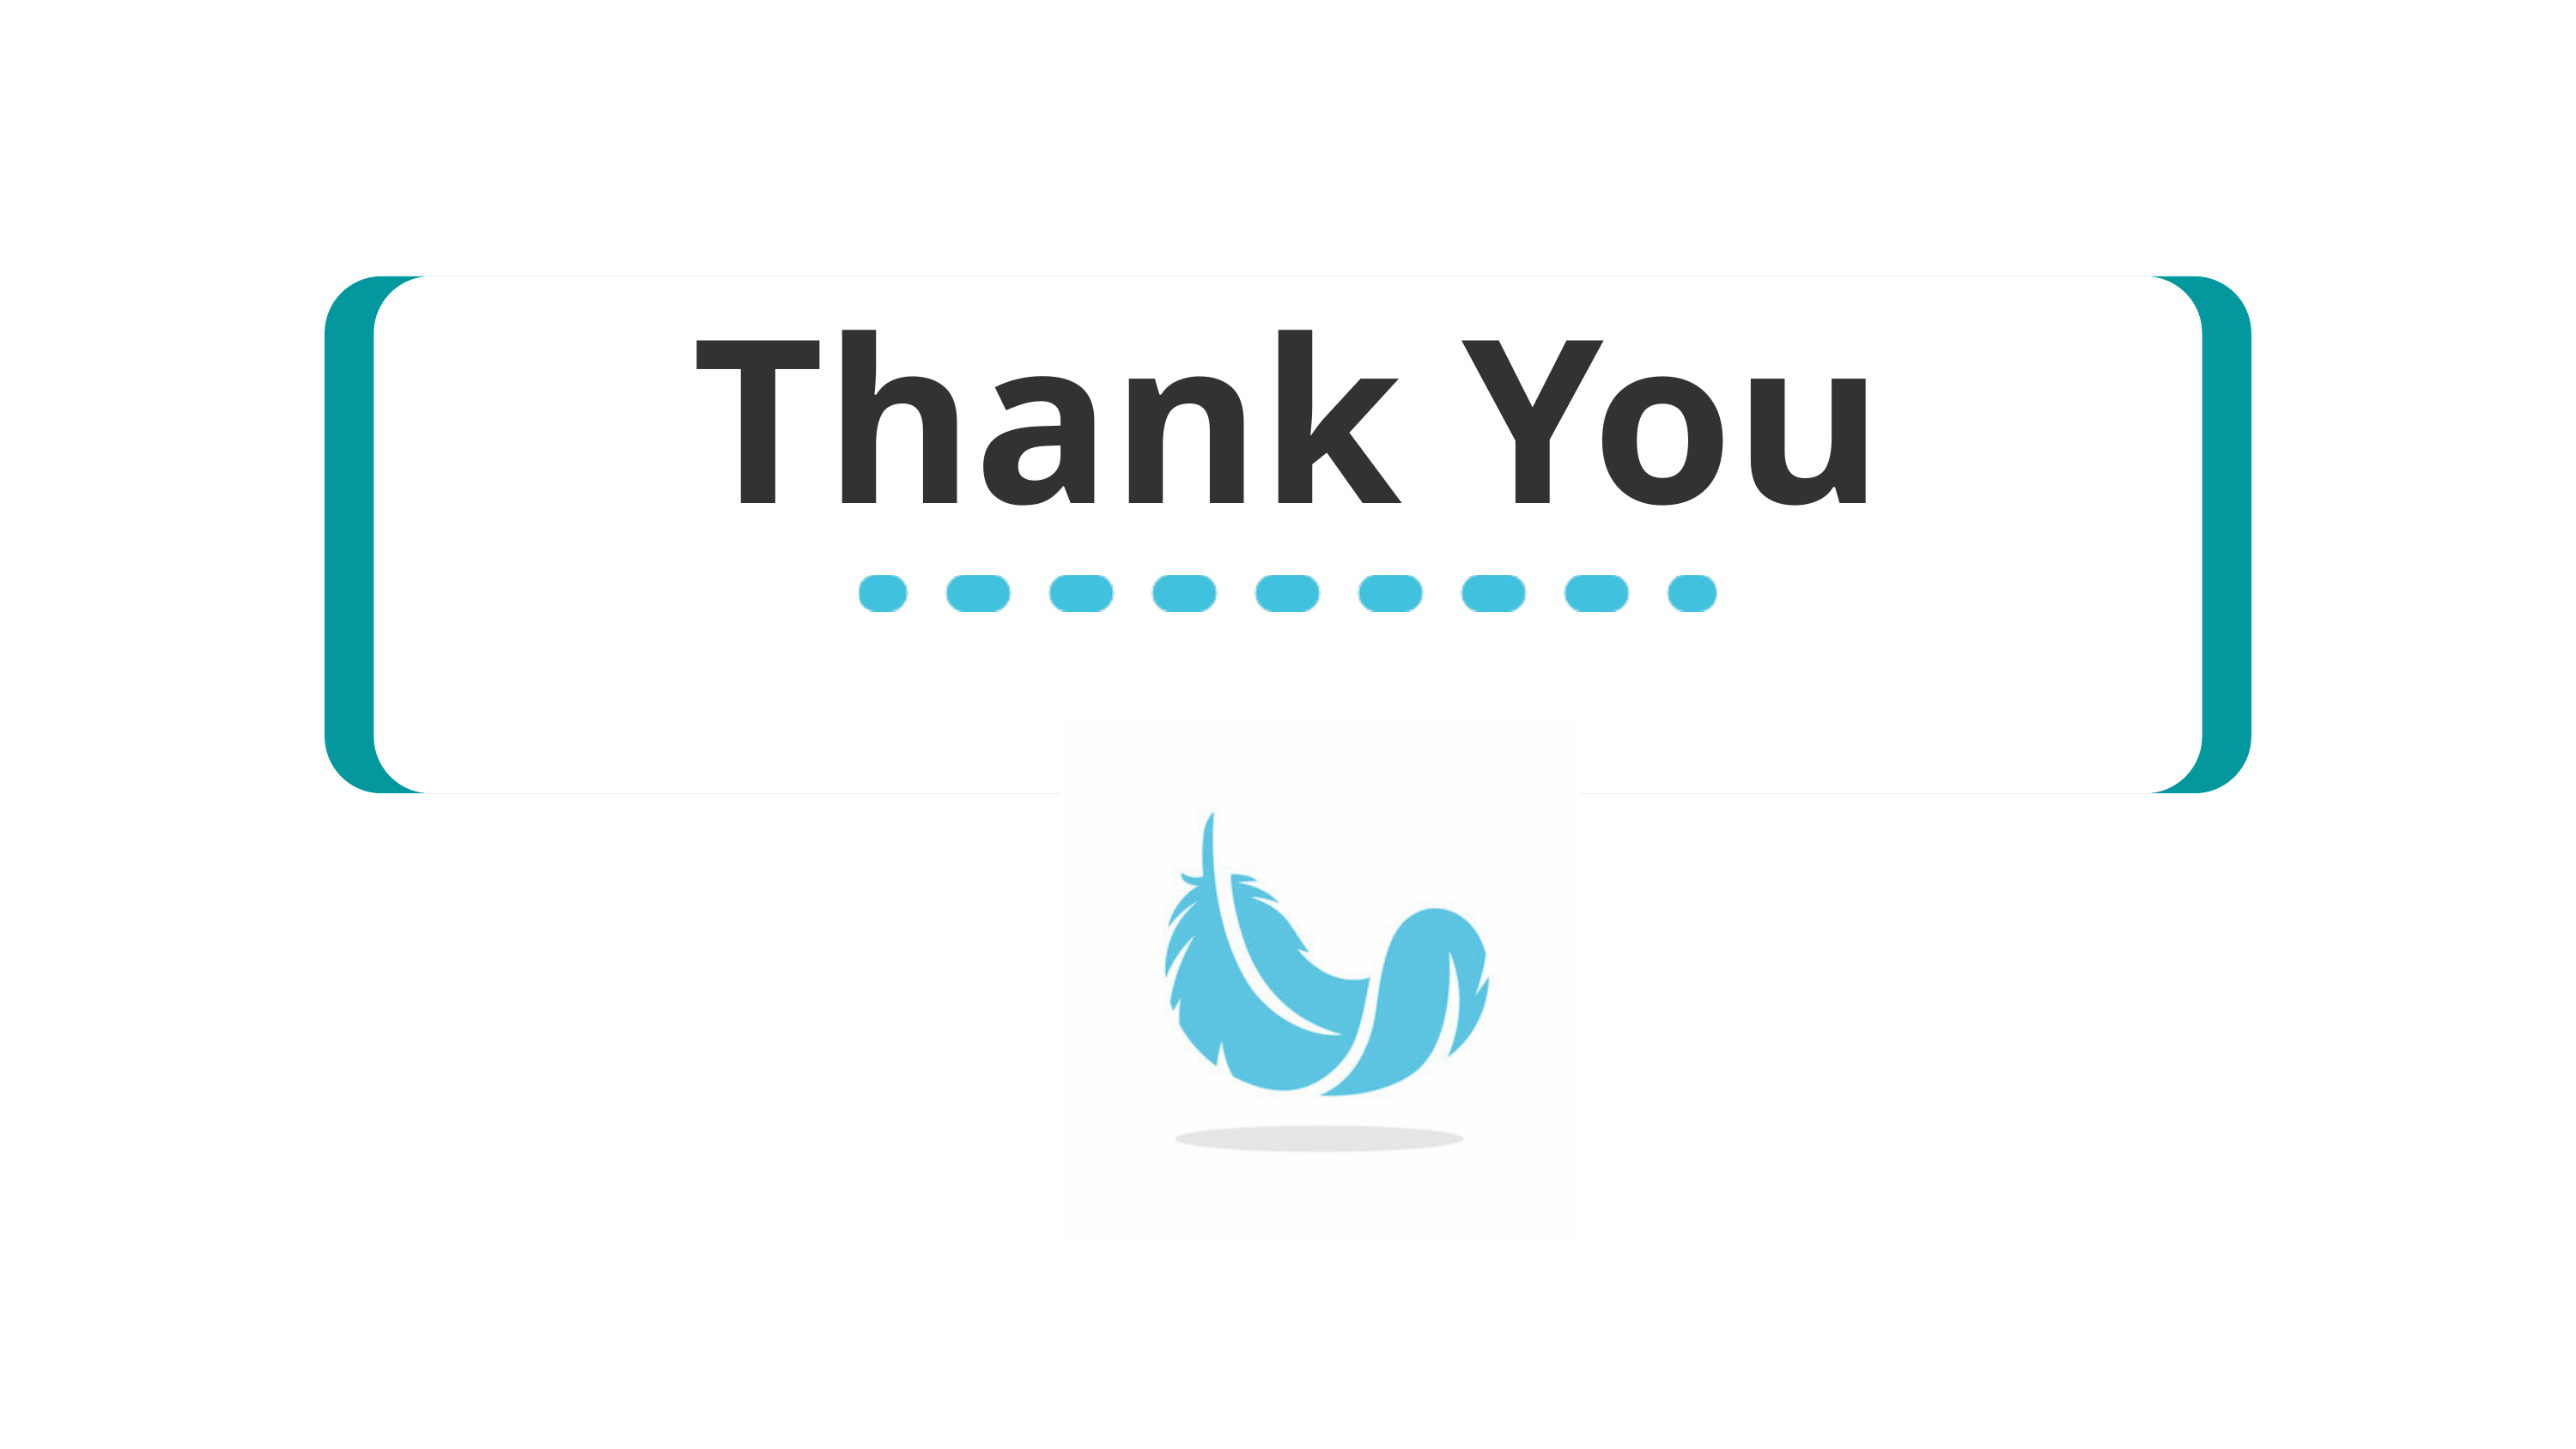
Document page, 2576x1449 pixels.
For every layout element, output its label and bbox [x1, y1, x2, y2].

text_box [2203, 276, 2252, 794]
text_box [324, 276, 374, 794]
text_box [1059, 803, 1581, 1238]
text_box [374, 276, 2202, 794]
